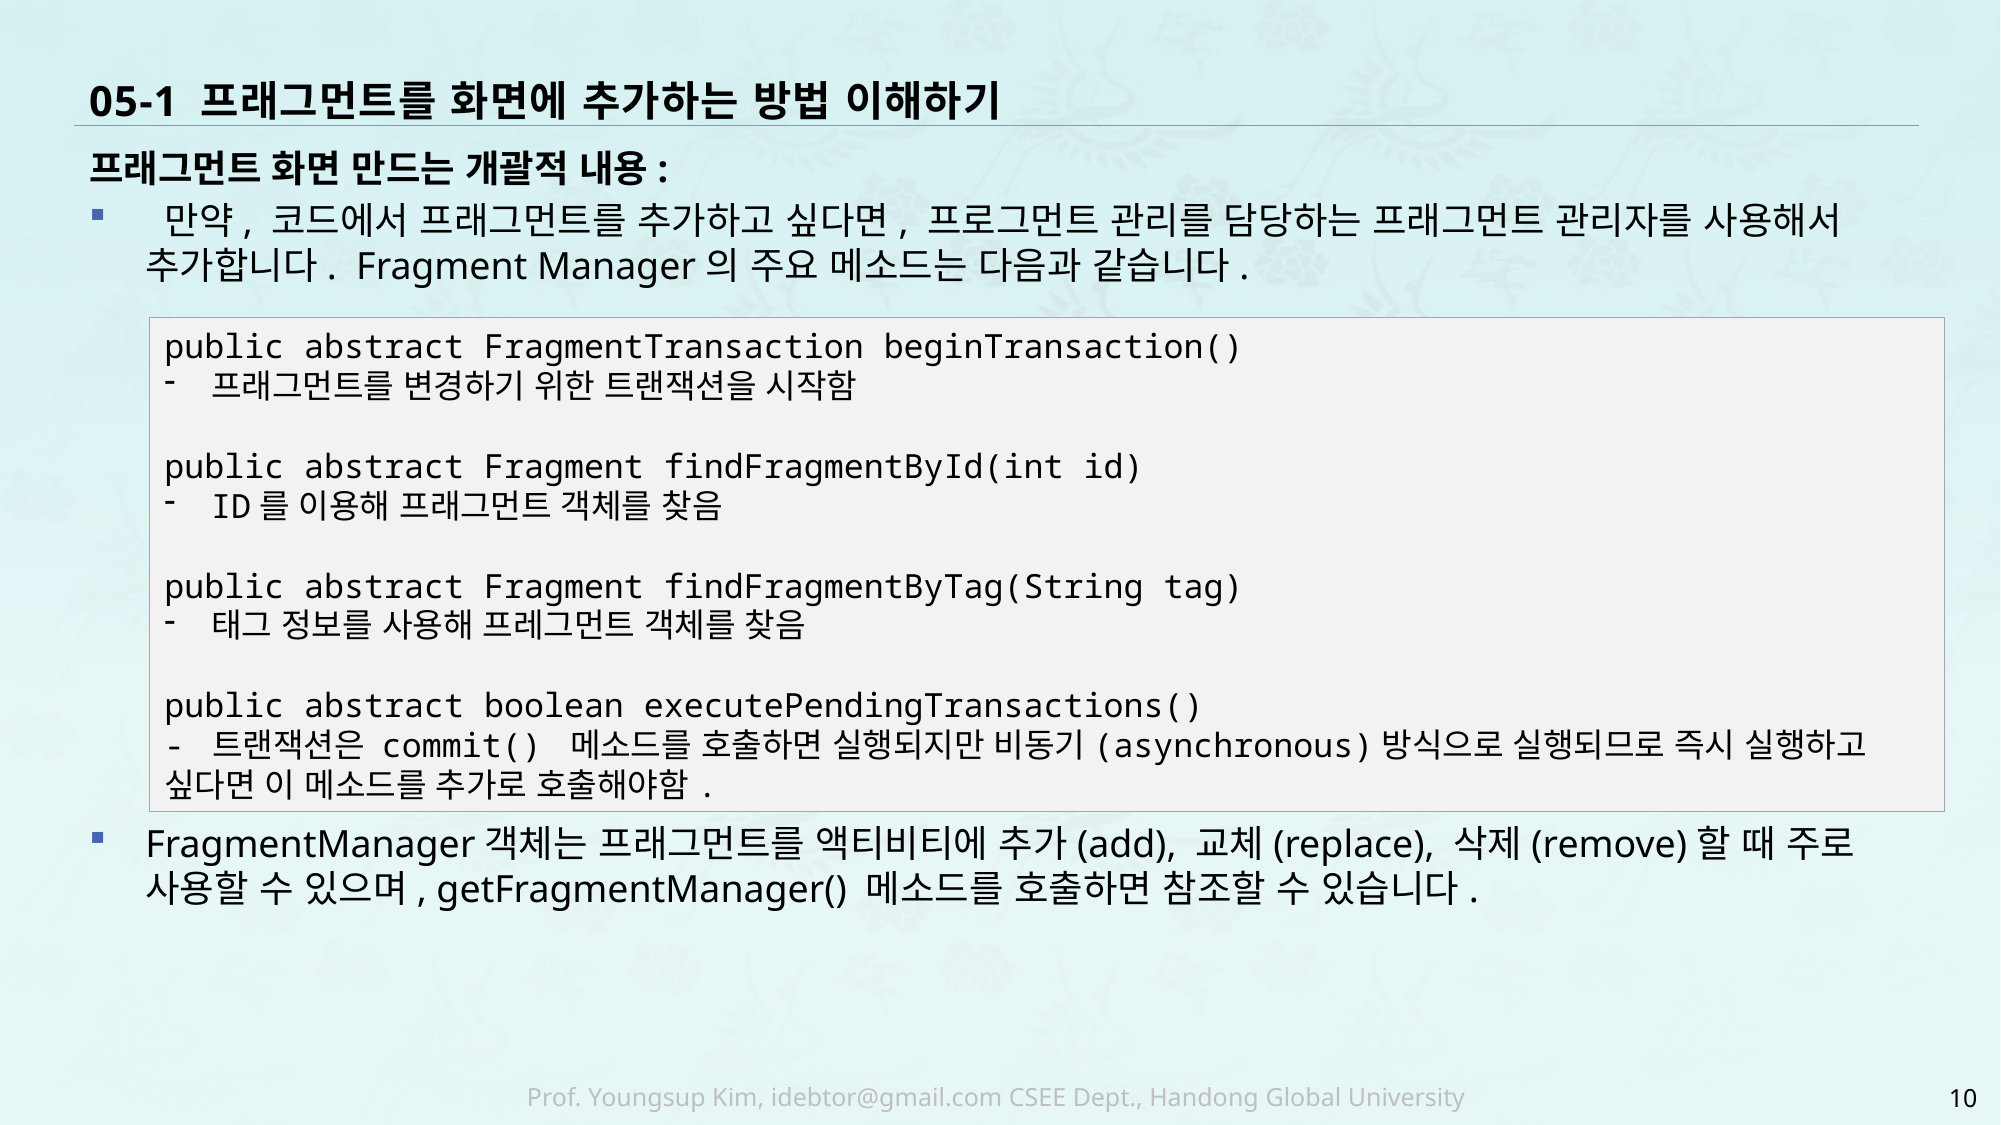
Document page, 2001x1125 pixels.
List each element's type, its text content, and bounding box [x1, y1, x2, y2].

text_box public abstract FragmentTransaction beginTransaction() 프래그먼트를 변경하기 위한 트랜잭션을 시작함 public abstract Fragment findFragmentById(int id) ID를 이용해 프래그먼트 객체를 찾음 public abstract Fragment findFragmentByTag(String tag) 태그 정보를 사용해 프레그먼트 객체를 찾음 public abstract boolean executePendingTransactions() - 트랜잭션은 commit() 메소드를 호출하면 실행되지만 비동기(asynchronous)방식으로 실행되므로 즉시 실행하고 싶다면 이 메소드를 추가로 호출해야함. [149, 317, 1945, 812]
slide_number 10 [1816, 1069, 1993, 1125]
list 프래그먼트 화면 만드는 개괄적 내용: 만약, 코드에서 프래그먼트를 추가하고 싶다면, 프로그먼트 관리를 담당하는 프래그먼트 관리자를 사용해서 추가합니다. Fragment Manager의 주요 메소드는 다음과 같습니다. FragmentManager객체는 프래그먼트를 액티비티에 추가(add), 교체(replace), 삭제(remove)할 때 주로 사용할 수 있으며, getFragmentManager() 메소드를 호출하면 참조할 수 있습니다. [74, 137, 1921, 1066]
title 05-1 프래그먼트를 화면에 추가하는 방법 이해하기 [74, 62, 1920, 137]
